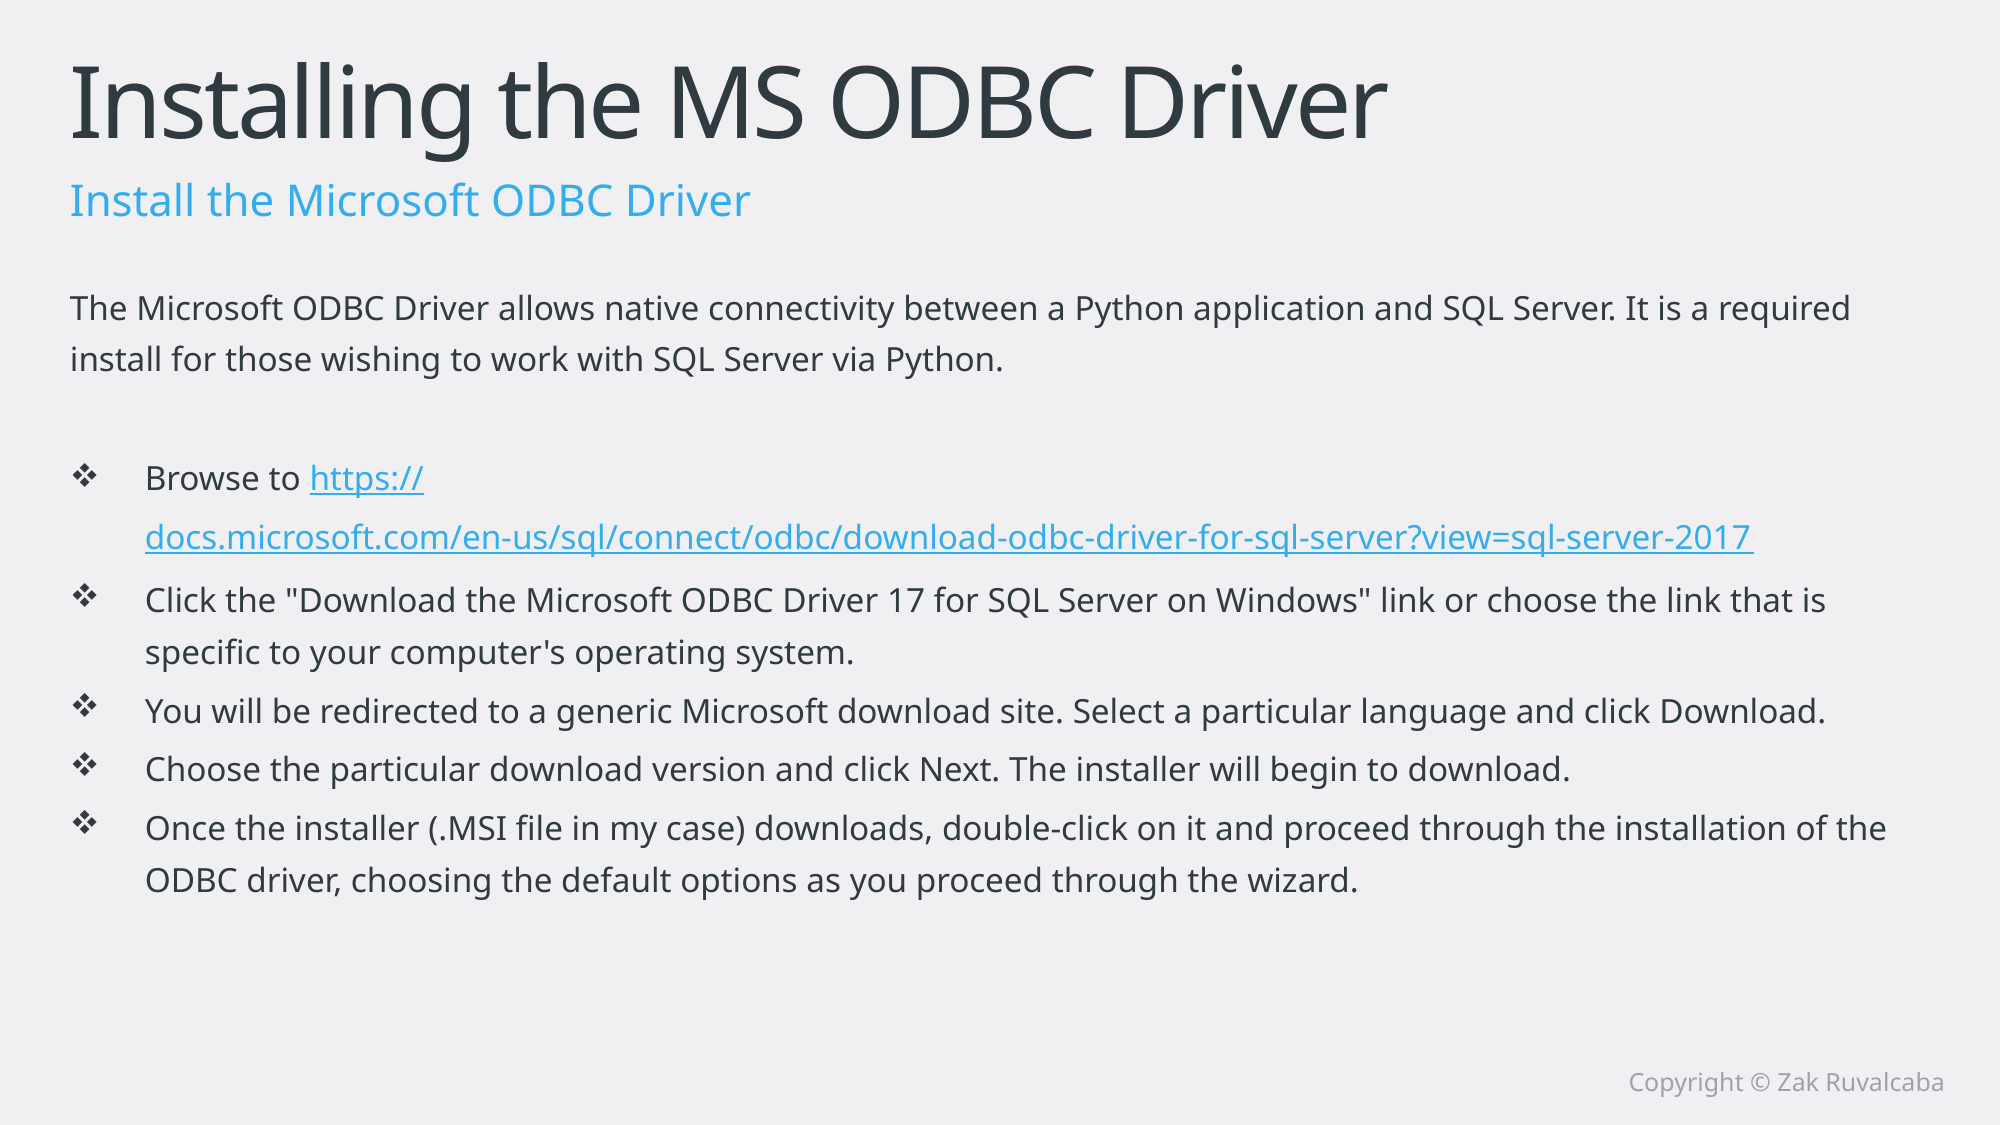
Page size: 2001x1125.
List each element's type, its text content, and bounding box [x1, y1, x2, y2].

list The Microsoft ODBC Driver allows native connectivity between a Python application and SQL Server. It is a required install for those wishing to work with SQL Server via Python. Browse to https://docs.microsoft.com/en-us/sql/connect/odbc/download-odbc-driver-for-sql-server?view=sql-server-2017 Click the "Download the Microsoft ODBC Driver 17 for SQL Server on Windows" link or choose the link that is specific to your computer's operating system. You will be redirected to a generic Microsoft download site. Select a particular language and click Download. Choose the particular download version and click Next. The installer will begin to download. Once the installer (.MSI file in my case) downloads, double-click on it and proceed through the installation of the ODBC driver, choosing the default options as you proceed through the wizard. [55, 267, 1941, 1030]
list Install the Microsoft ODBC Driver [55, 149, 1820, 209]
title Installing the MS ODBC Driver [55, 30, 1819, 149]
